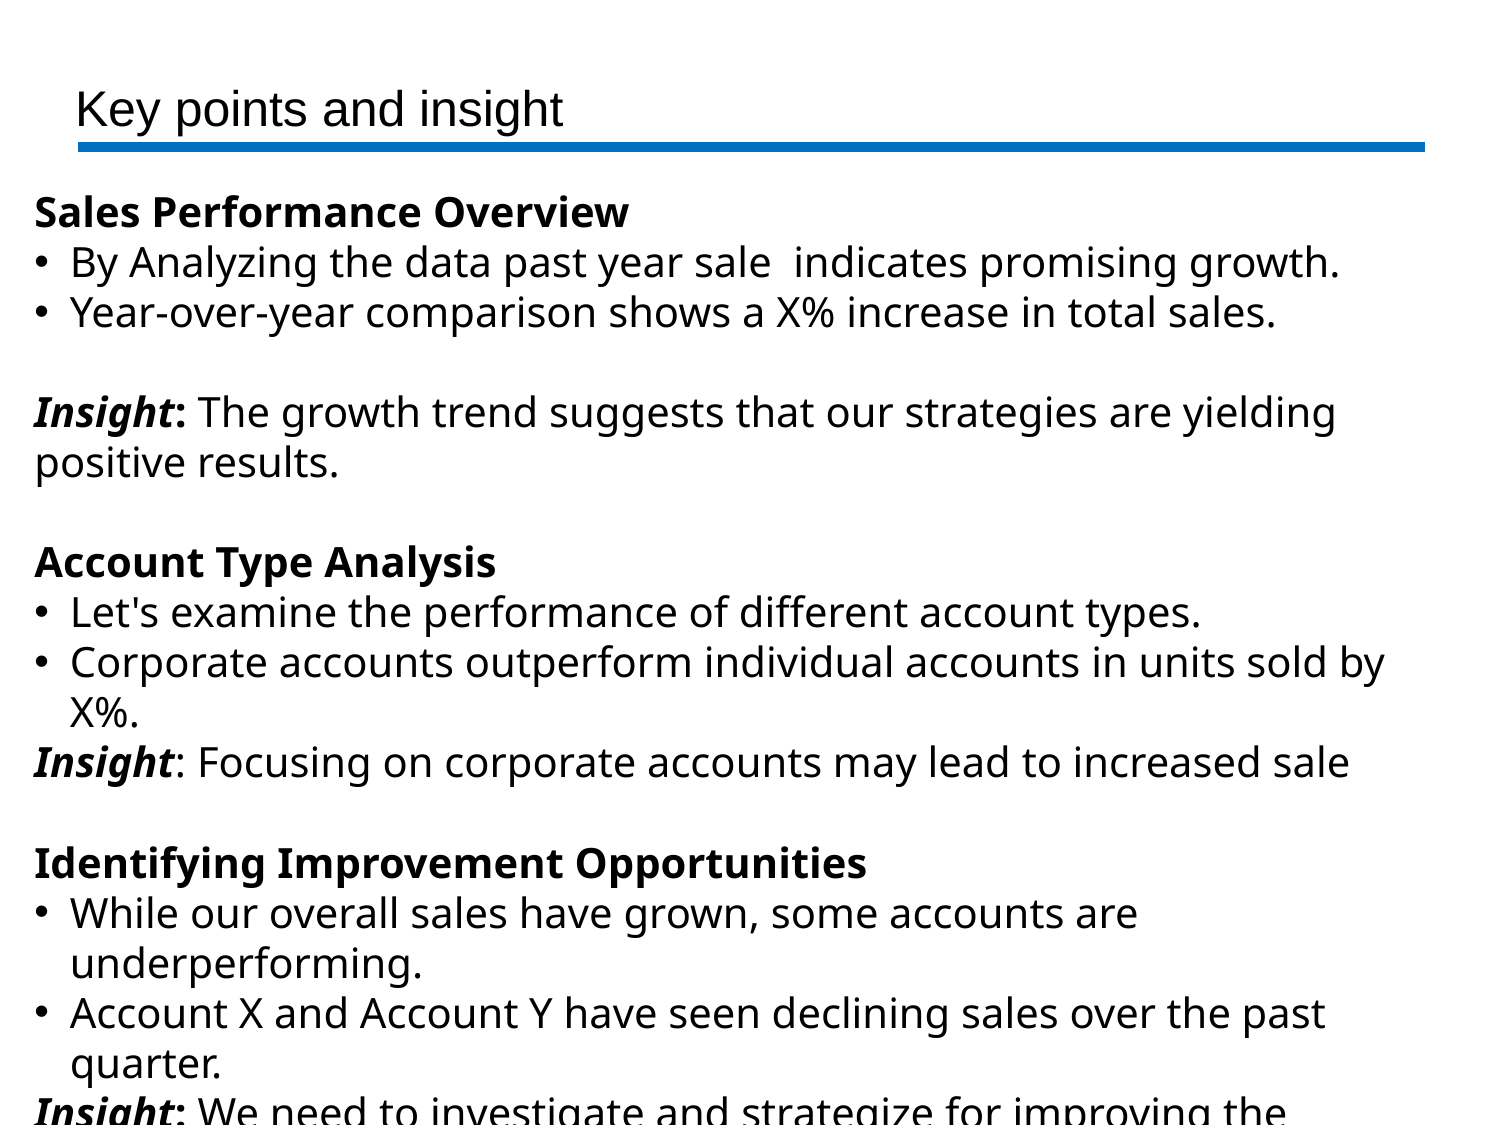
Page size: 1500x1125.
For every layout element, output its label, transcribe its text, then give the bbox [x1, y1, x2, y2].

title Key points and insight [75, 87, 1425, 134]
text_box Sales Performance Overview By Analyzing the data past year sale indicates promising growth. Year-over-year comparison shows a X% increase in total sales. Insight: The growth trend suggests that our strategies are yielding positive results. Account Type Analysis Let's examine the performance of different account types. Corporate accounts outperform individual accounts in units sold by X%. Insight: Focusing on corporate accounts may lead to increased sale Identifying Improvement Opportunities While our overall sales have grown, some accounts are underperforming. Account X and Account Y have seen declining sales over the past quarter. Insight: We need to investigate and strategize for improving the performance of these accounts. [19, 178, 1425, 1125]
